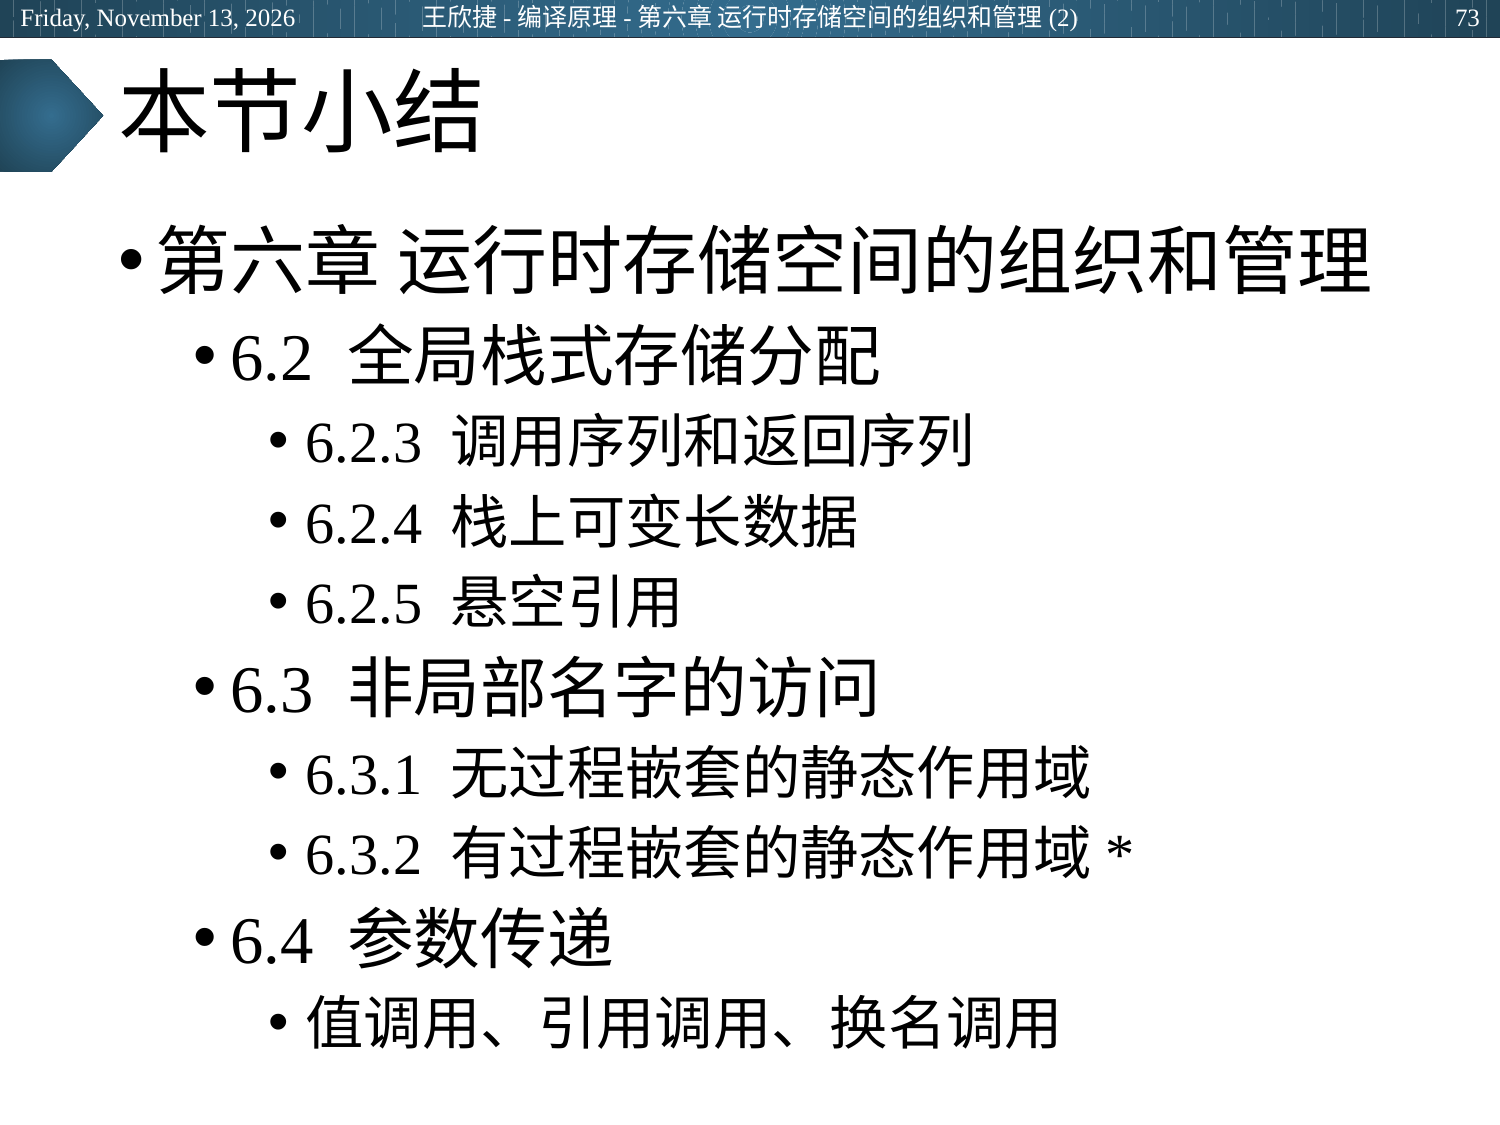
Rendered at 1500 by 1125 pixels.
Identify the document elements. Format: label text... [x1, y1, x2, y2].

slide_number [5, 1, 344, 32]
footer 王欣捷-编译原理-第六章 运行时存储空间的组织和管理(2) [380, 0, 1120, 38]
title 本节小结 [103, 37, 1397, 194]
slide_number 73 [1157, 1, 1495, 32]
list 第六章 运行时存储空间的组织和管理 6.2 全局栈式存储分配 6.2.3 调用序列和返回序列 6.2.4 栈上可变长数据 6.2.5 悬空引用 6.3 非局部名字的访问 6.3.1 无过程嵌套的静态作用域 6.3.2 有过程嵌套的静态作用域* 6.4 参数传递 值调用、引用调用、换名调用 [103, 206, 1397, 1088]
